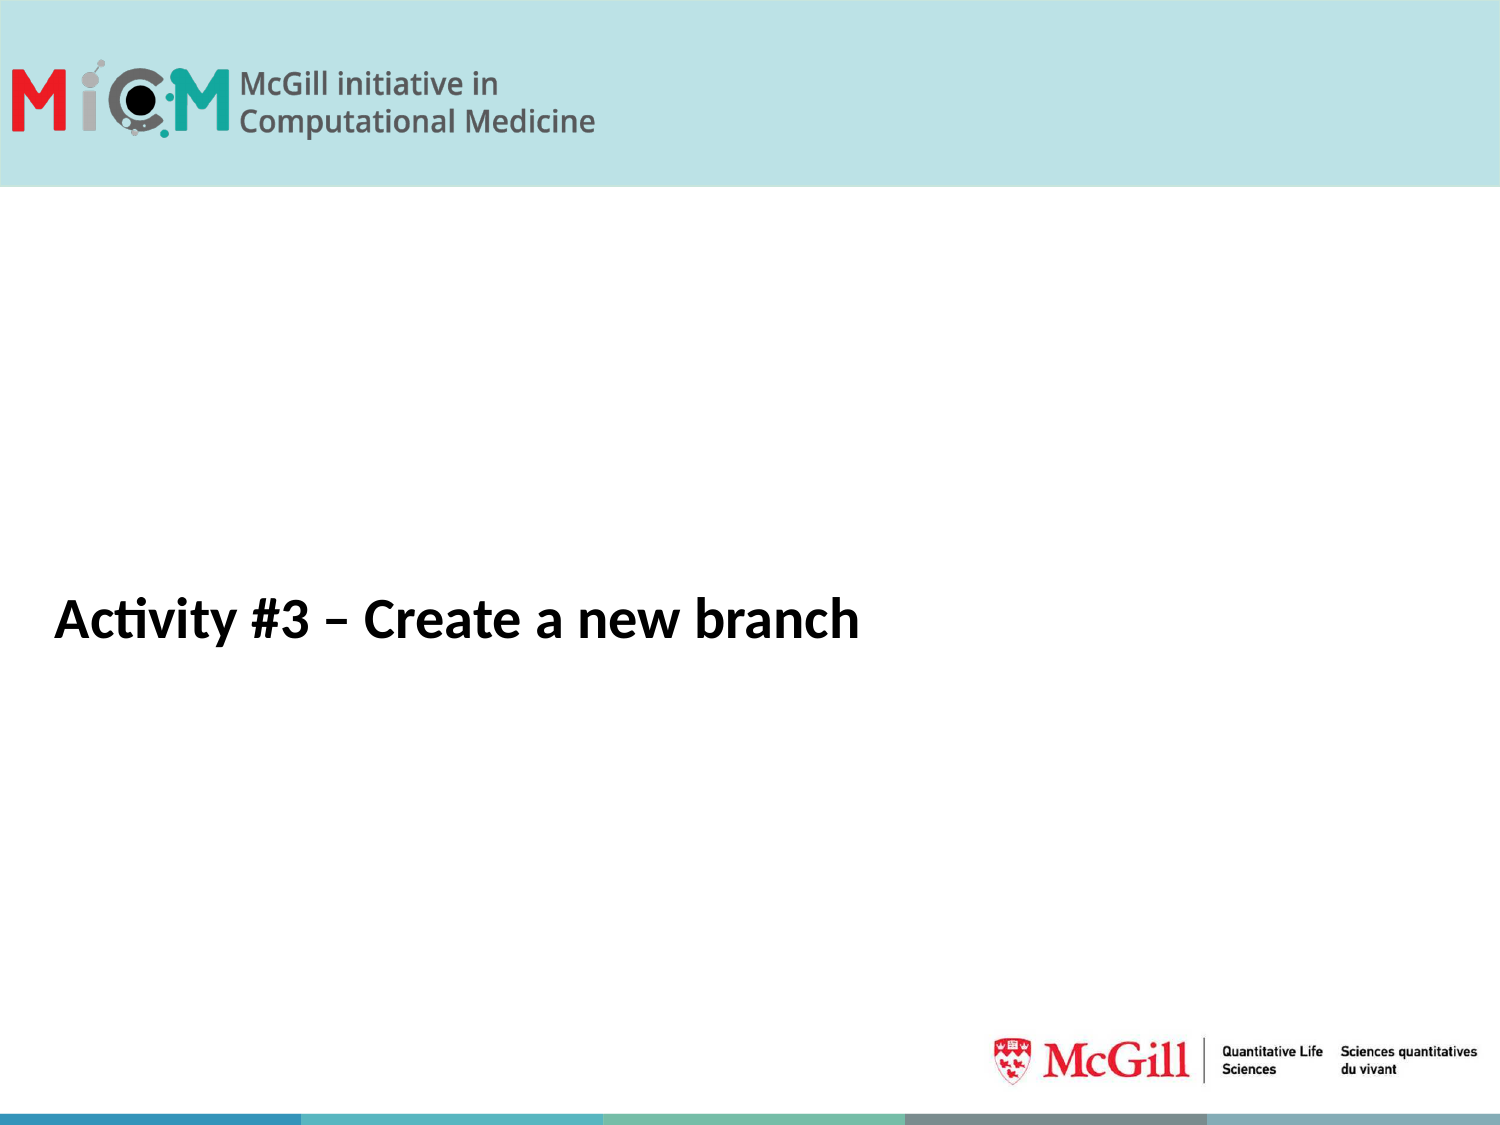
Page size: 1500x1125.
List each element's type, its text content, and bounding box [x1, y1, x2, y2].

picture [0, 19, 634, 187]
list Activity #3 – Create a new branch [39, 238, 1461, 1047]
picture [970, 1015, 1500, 1122]
